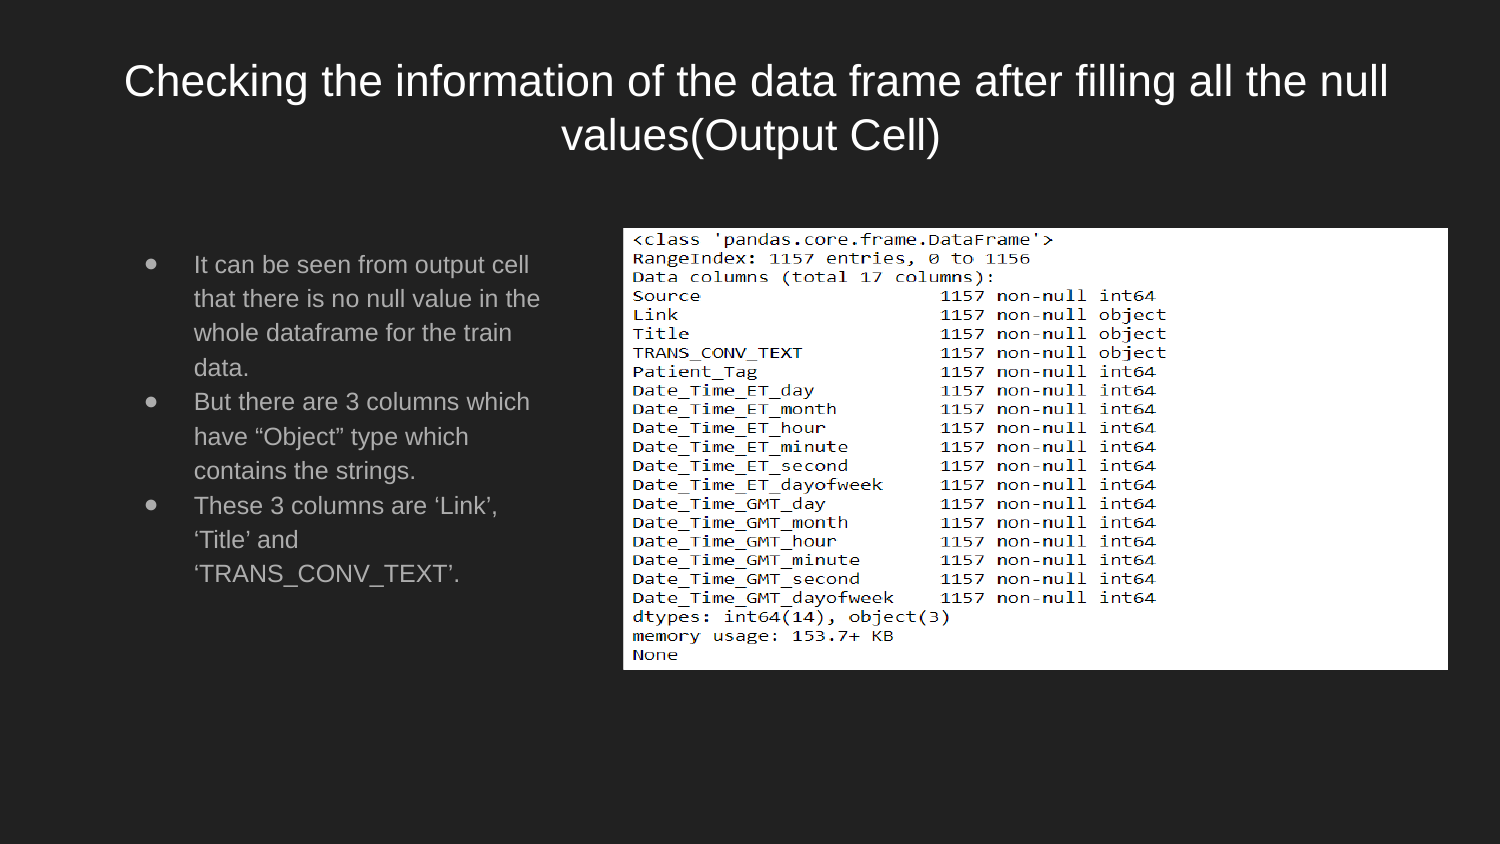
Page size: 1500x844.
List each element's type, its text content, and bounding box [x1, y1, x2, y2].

list It can be seen from output cell that there is no null value in the whole dataframe for the train data. But there are 3 columns which have “Object” type which contains the strings. These 3 columns are ‘Link’, ‘Title’ and ‘TRANS_CONV_TEXT’. [103, 228, 565, 670]
picture [623, 228, 1448, 670]
title Checking the information of the data frame after filling all the null values(Output Cell) [59, 36, 1456, 174]
